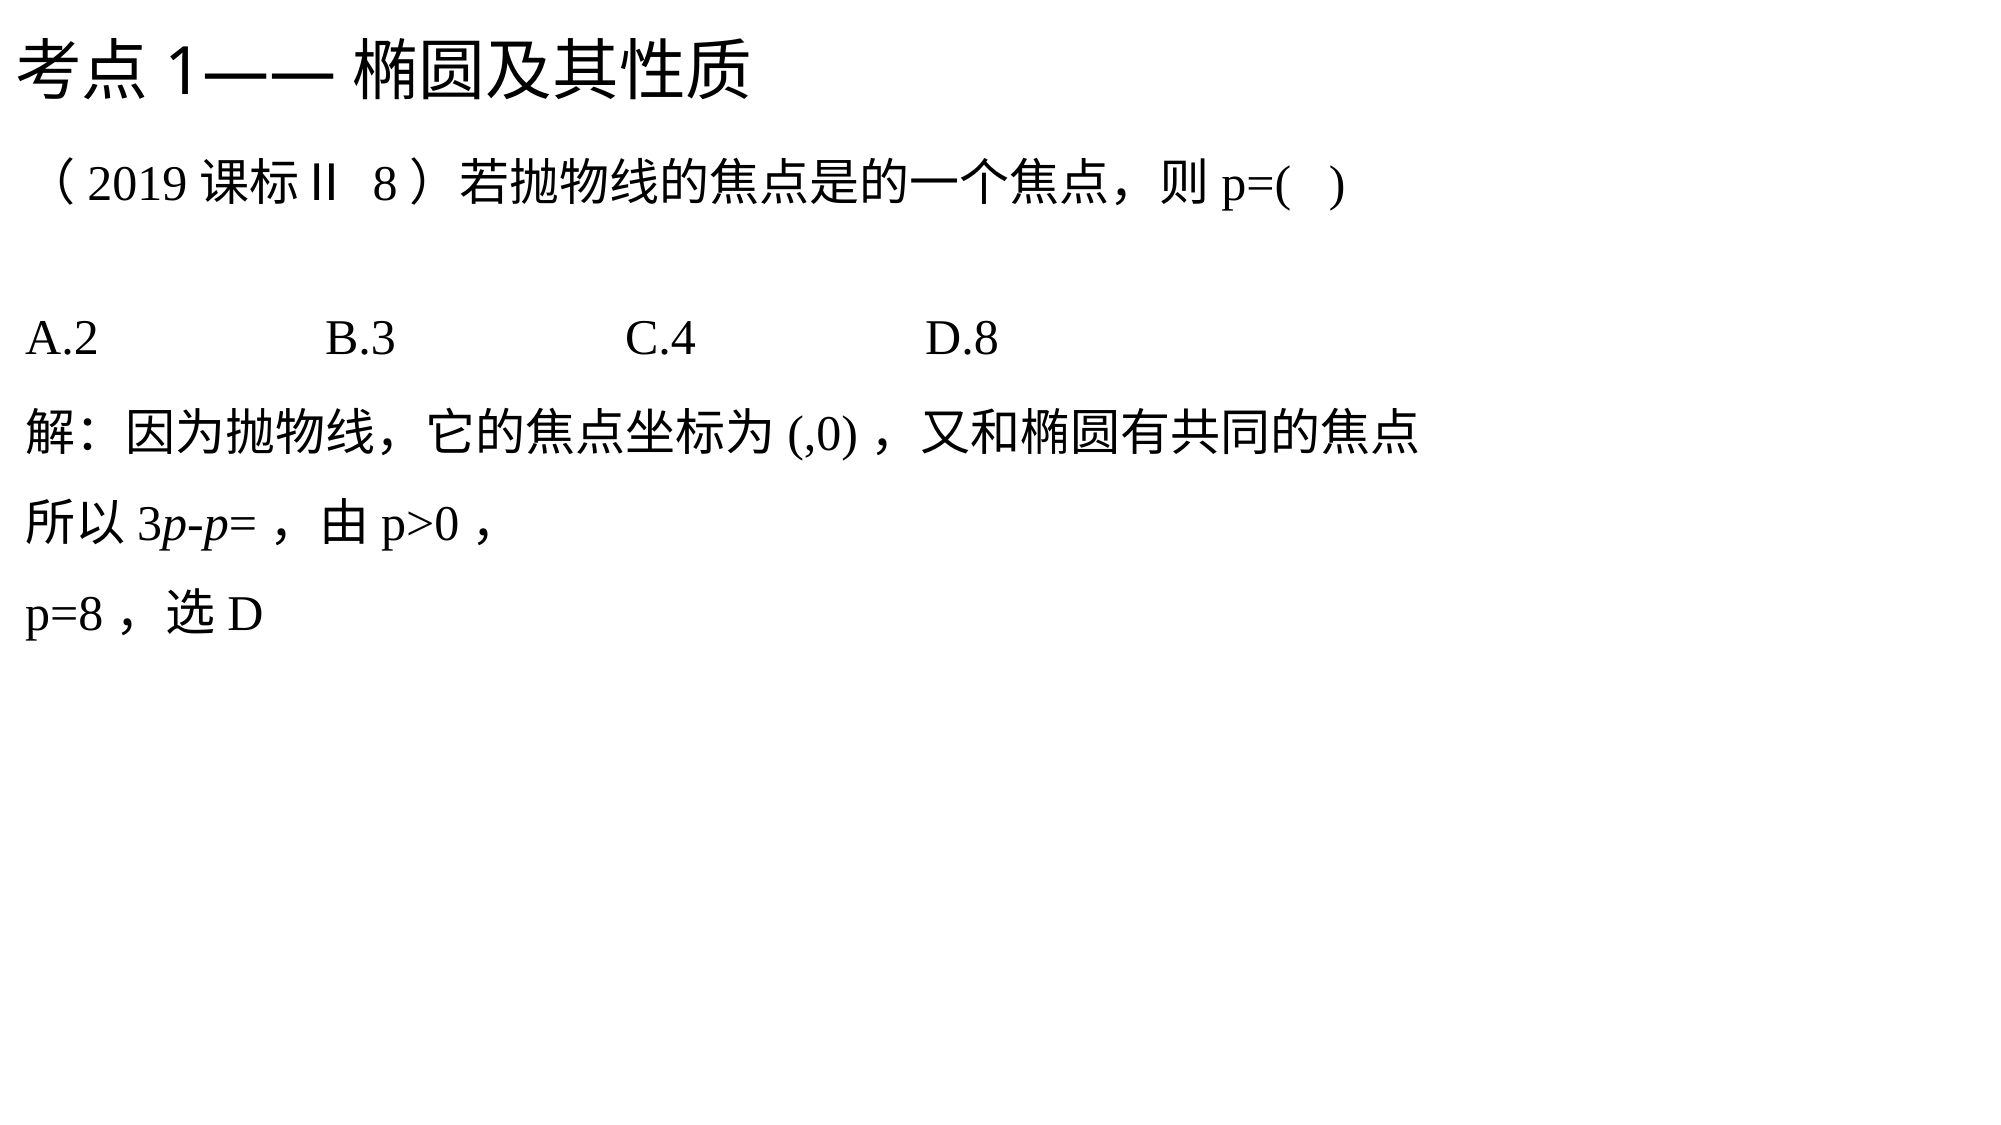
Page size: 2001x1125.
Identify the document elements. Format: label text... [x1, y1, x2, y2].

text_box 考点1——椭圆及其性质 [0, 0, 1958, 115]
text_box A.2 B.3 C.4 D.8 [10, 267, 1958, 373]
